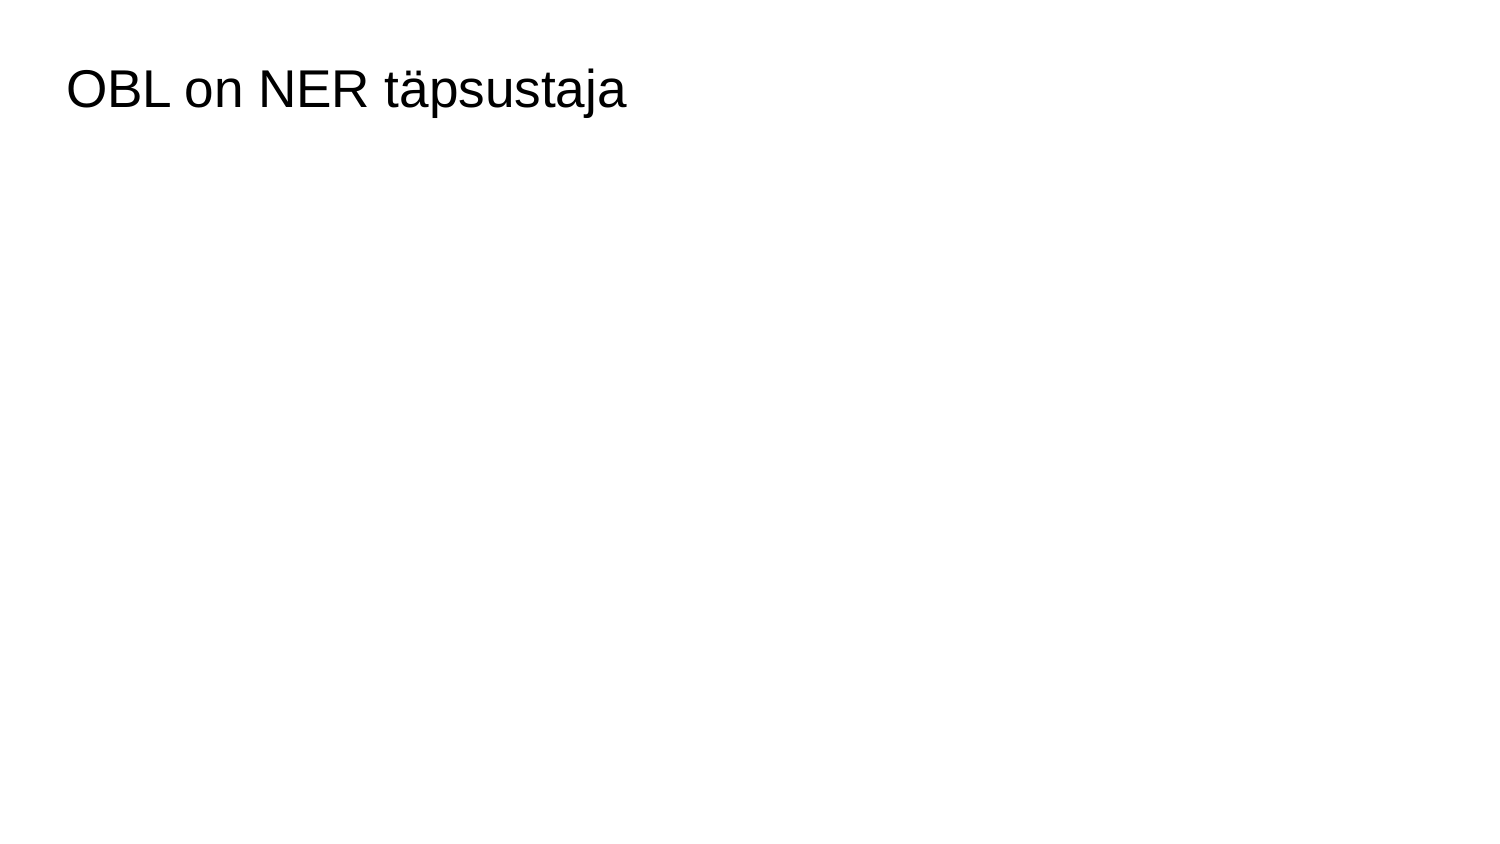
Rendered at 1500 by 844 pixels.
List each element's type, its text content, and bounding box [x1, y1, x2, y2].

title OBL on NER täpsustaja [51, 39, 1449, 134]
